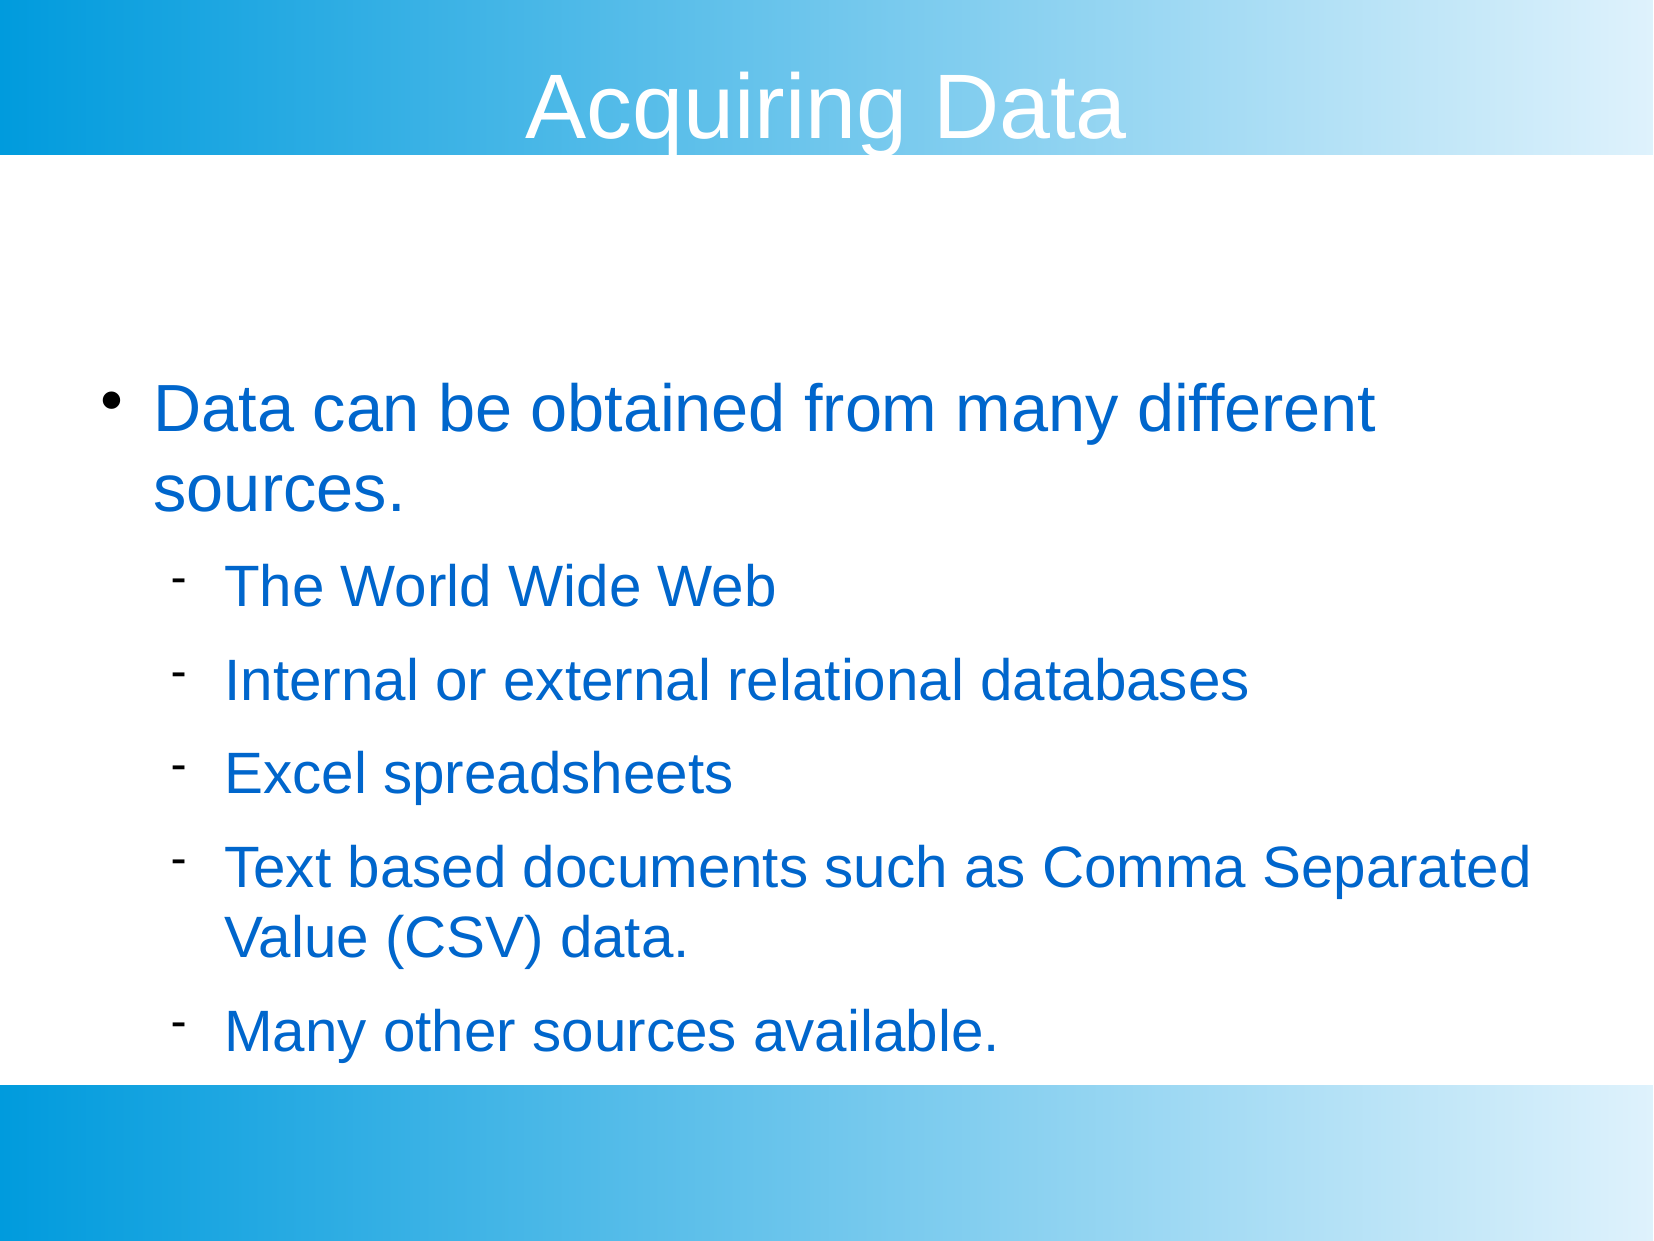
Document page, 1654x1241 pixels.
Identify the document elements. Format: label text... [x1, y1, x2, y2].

text_box Acquiring Data [82, 49, 1571, 154]
text_box Data can be obtained from many different sources. The World Wide Web Internal or external relational databases Excel spreadsheets Text based documents such as Comma Separated Value (CSV) data. Many other sources available. [82, 290, 1571, 1010]
